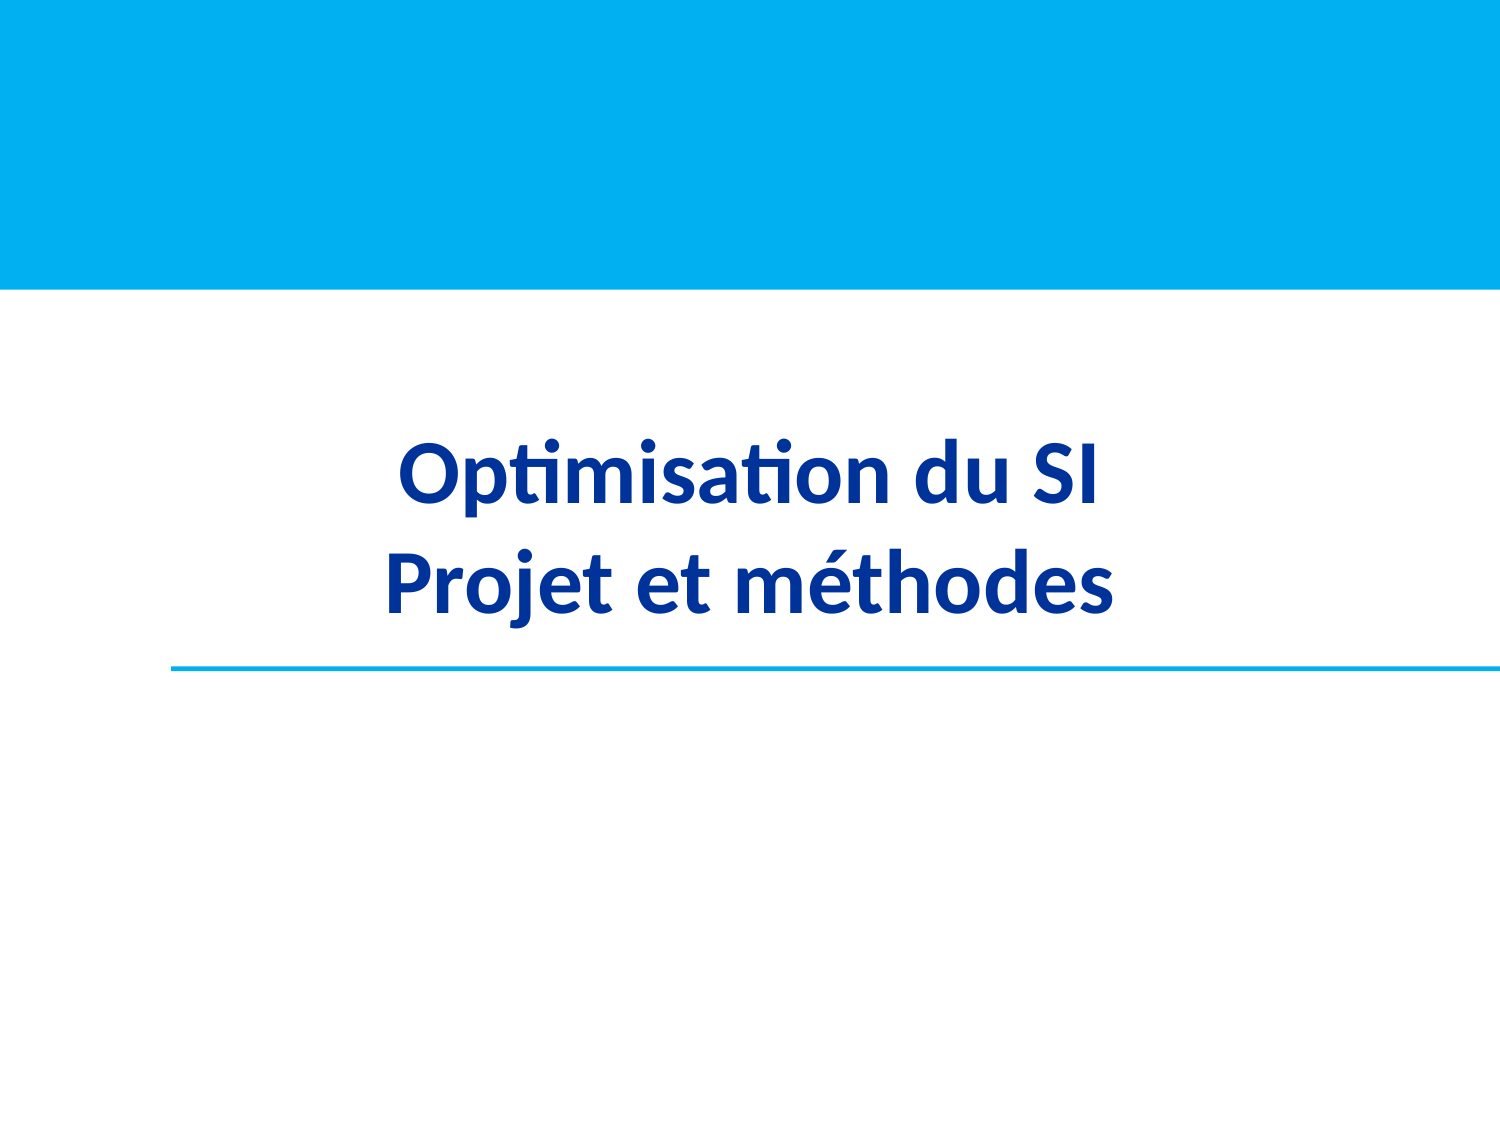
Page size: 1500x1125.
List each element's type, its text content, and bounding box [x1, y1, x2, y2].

title Optimisation du SI Projet et méthodes [0, 409, 1500, 635]
